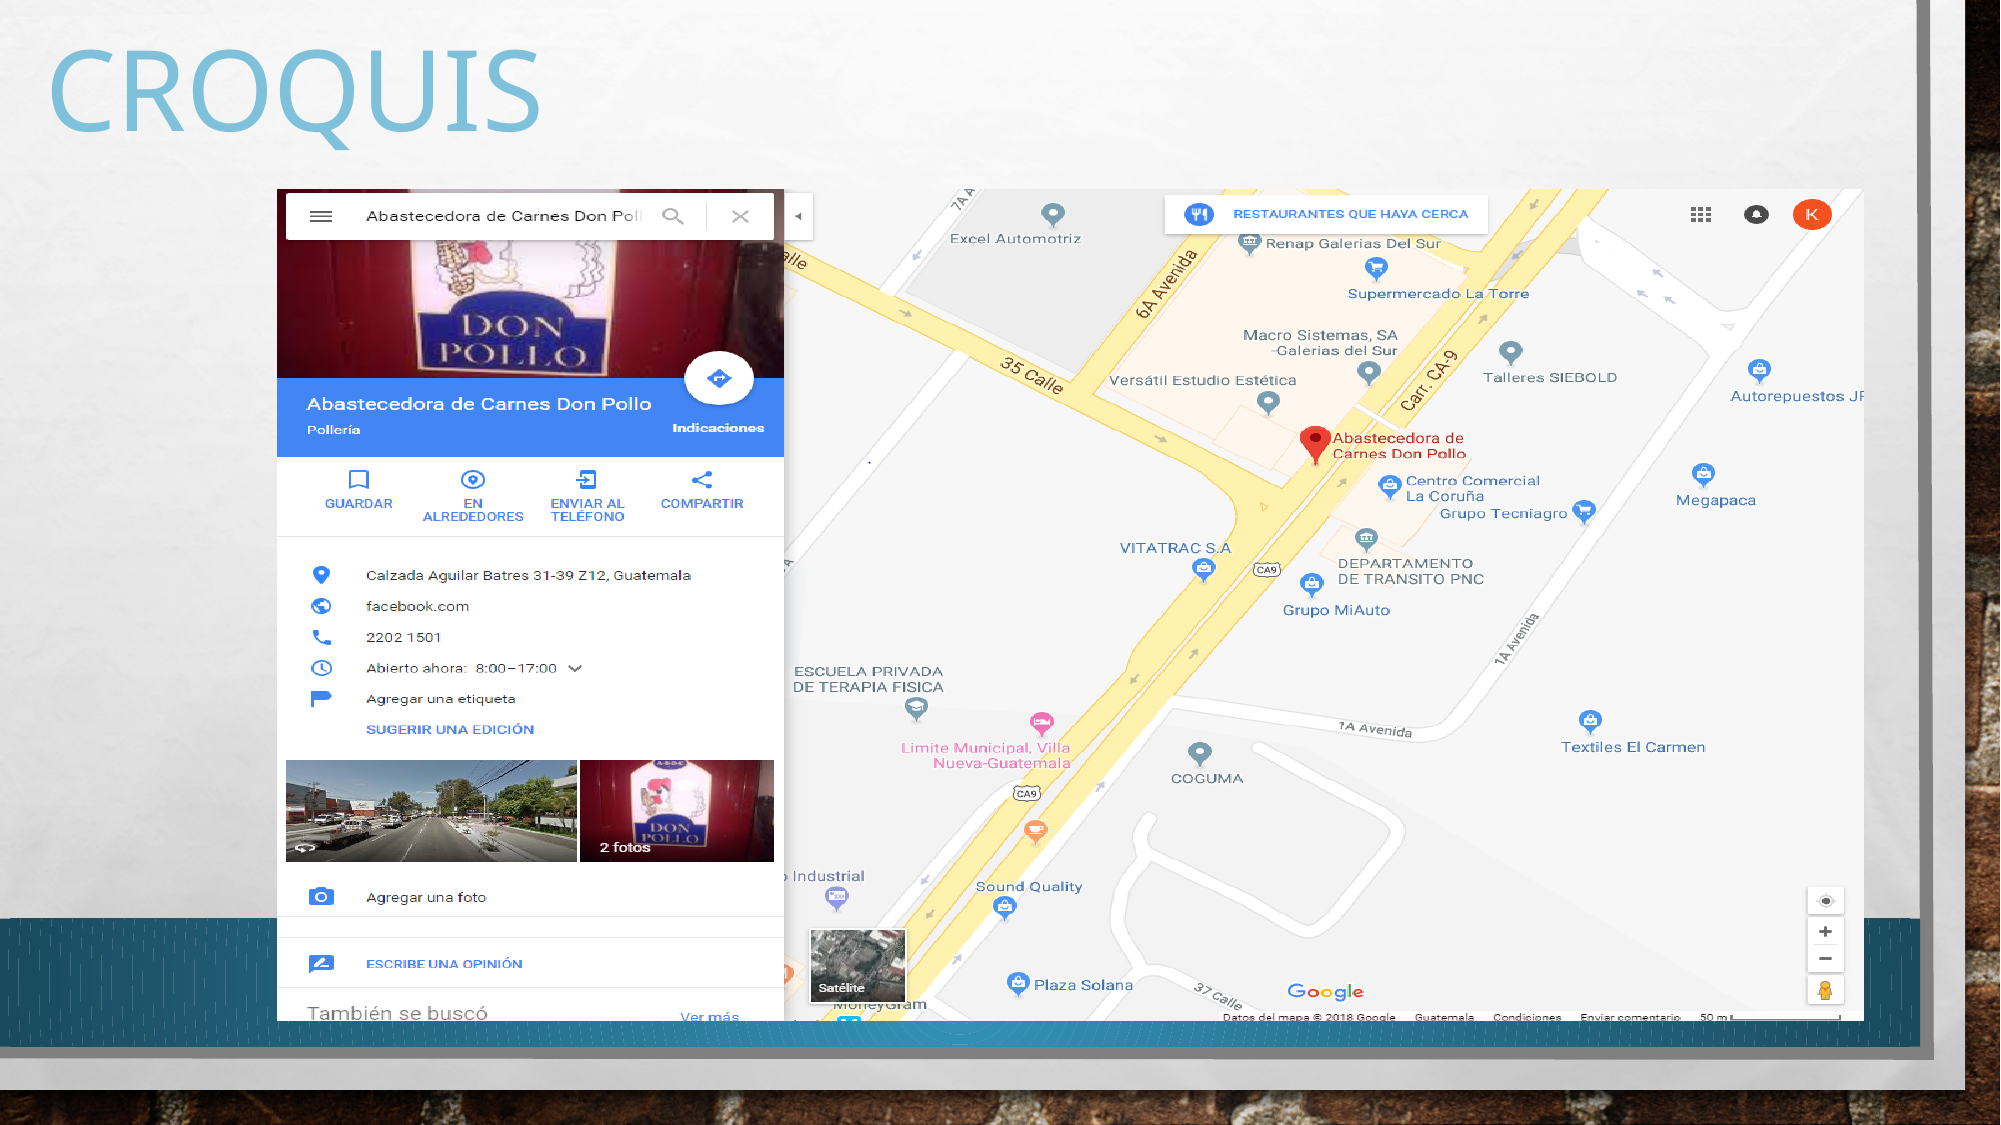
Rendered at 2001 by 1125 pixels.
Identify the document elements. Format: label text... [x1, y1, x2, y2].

title Croquis [30, 0, 1736, 190]
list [277, 189, 1864, 1021]
picture [0, 0, 2000, 1125]
